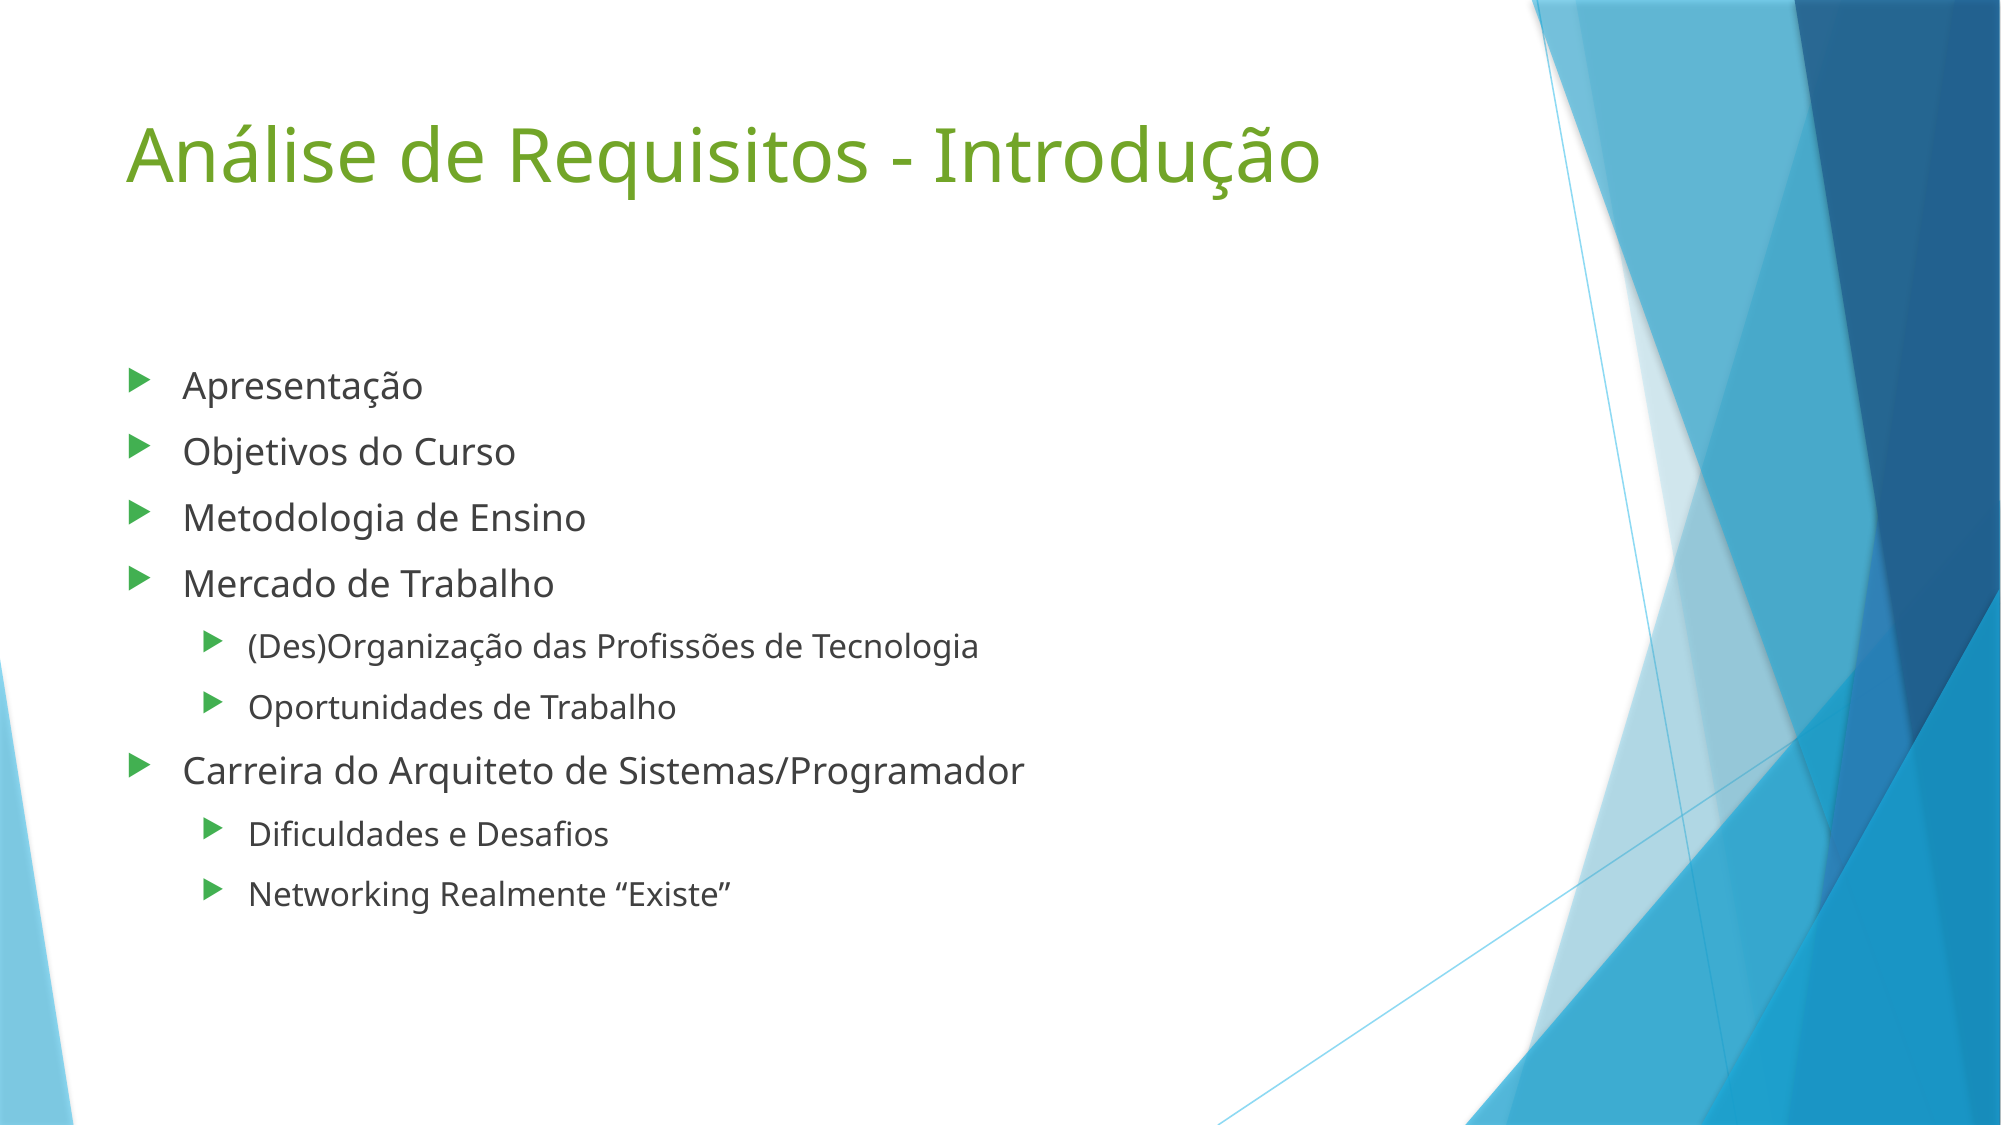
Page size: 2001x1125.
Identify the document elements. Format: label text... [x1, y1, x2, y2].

list Apresentação Objetivos do Curso Metodologia de Ensino Mercado de Trabalho (Des)Organização das Profissões de Tecnologia Oportunidades de Trabalho Carreira do Arquiteto de Sistemas/Programador Dificuldades e Desafios Networking Realmente “Existe” [111, 354, 1522, 992]
title Análise de Requisitos - Introdução [111, 99, 1522, 317]
